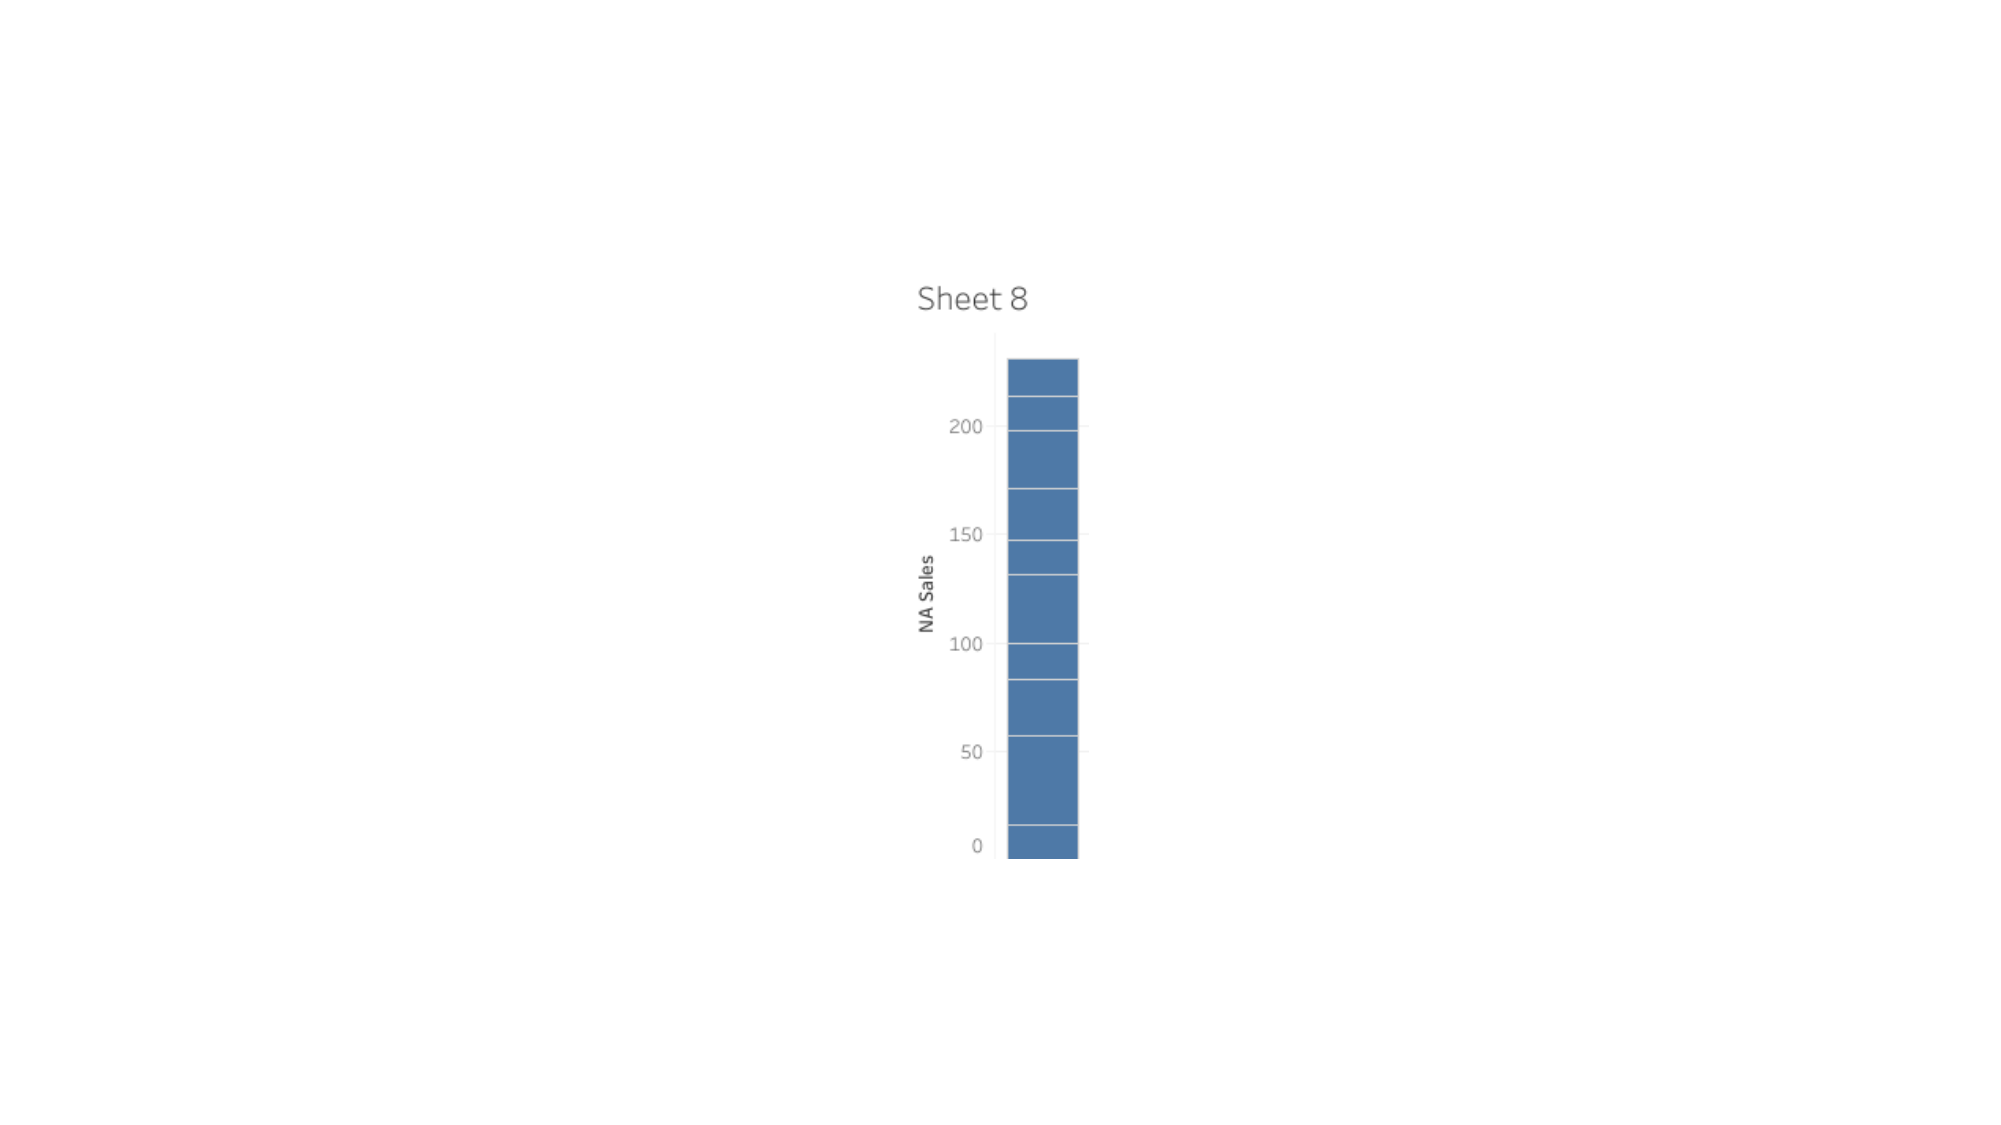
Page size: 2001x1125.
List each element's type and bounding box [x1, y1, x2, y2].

picture [911, 266, 1089, 859]
